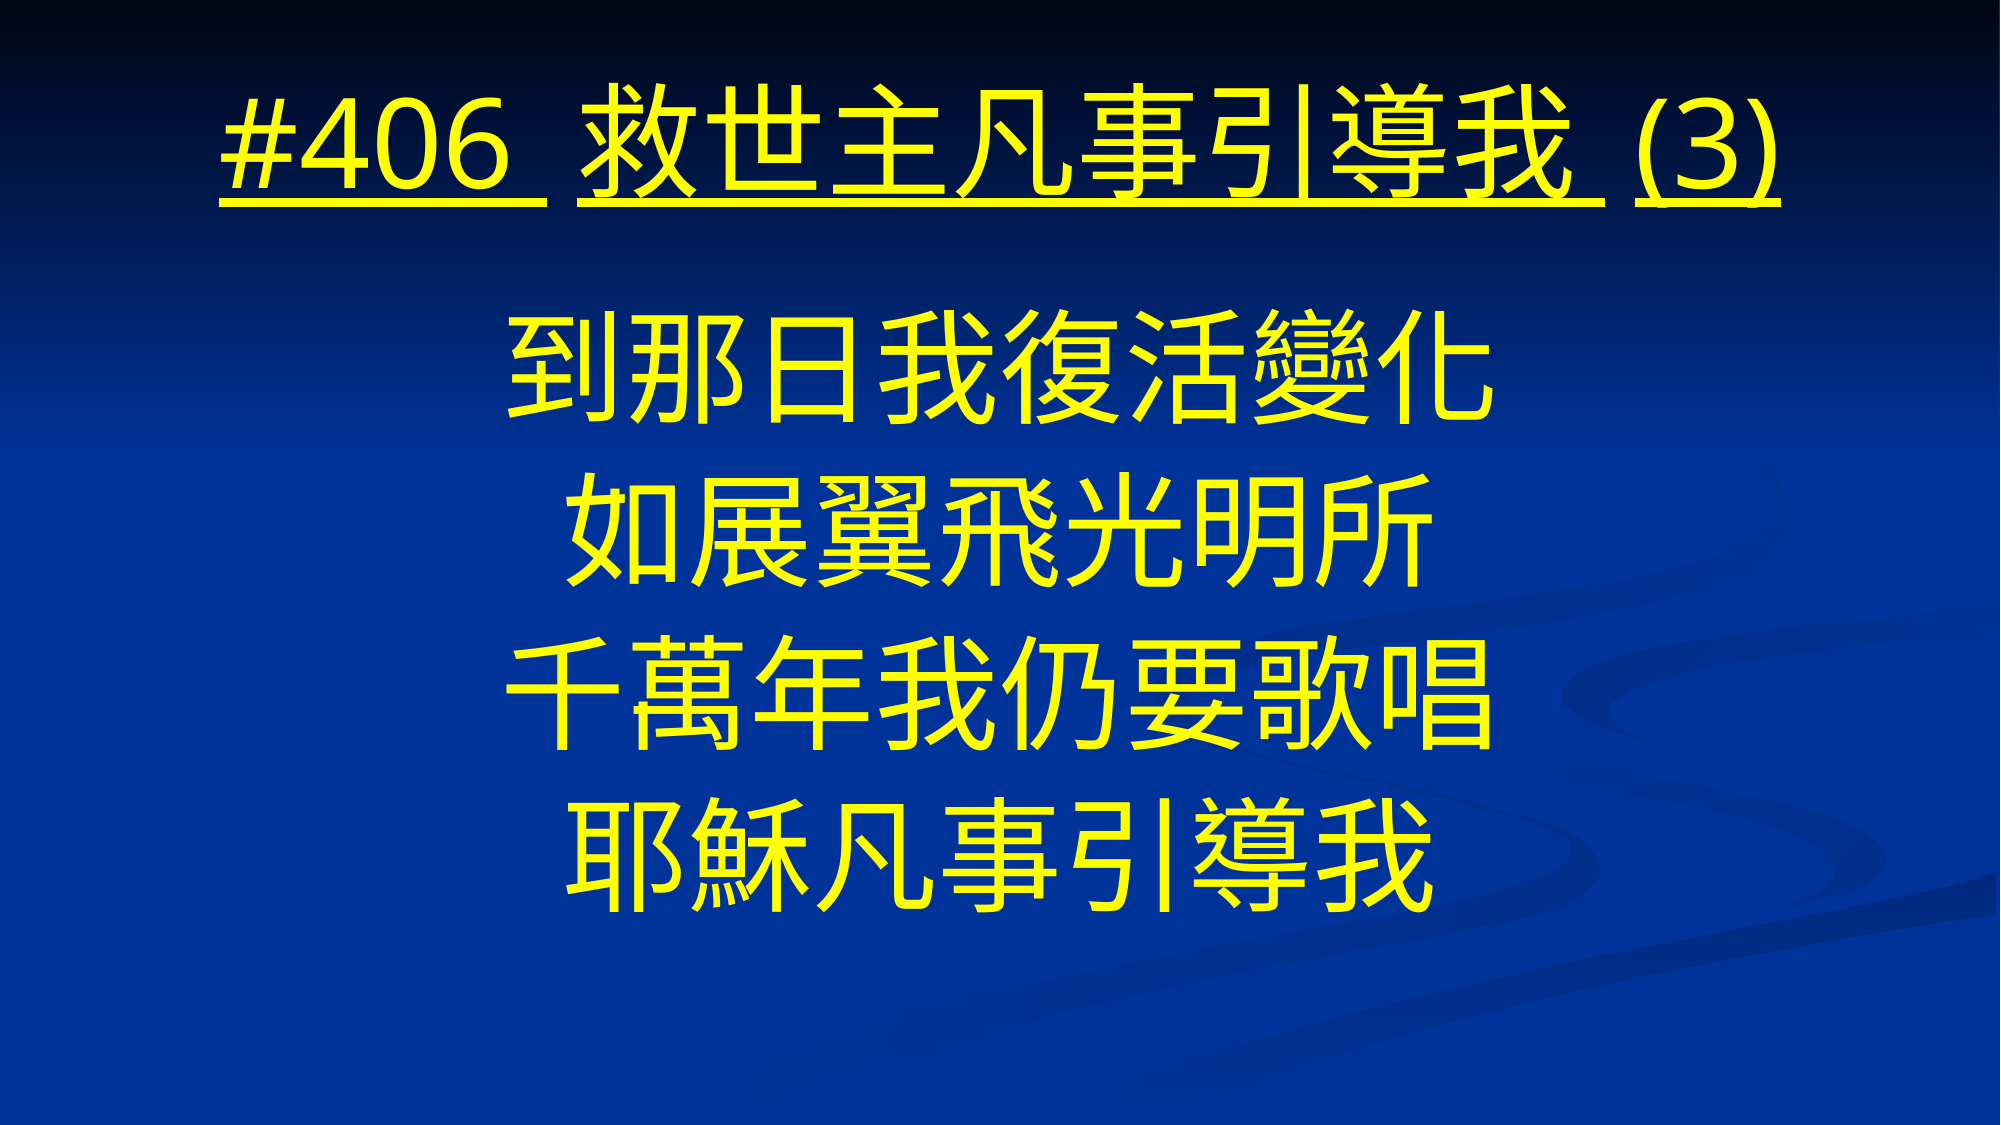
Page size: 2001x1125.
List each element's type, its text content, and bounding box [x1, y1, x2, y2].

list 到那日我復活變化 如展翼飛光明所 千萬年我仍要歌唱 耶穌凡事引導我 [54, 282, 1945, 1025]
title #406 救世主凡事引導我 (3) [99, 45, 1900, 233]
